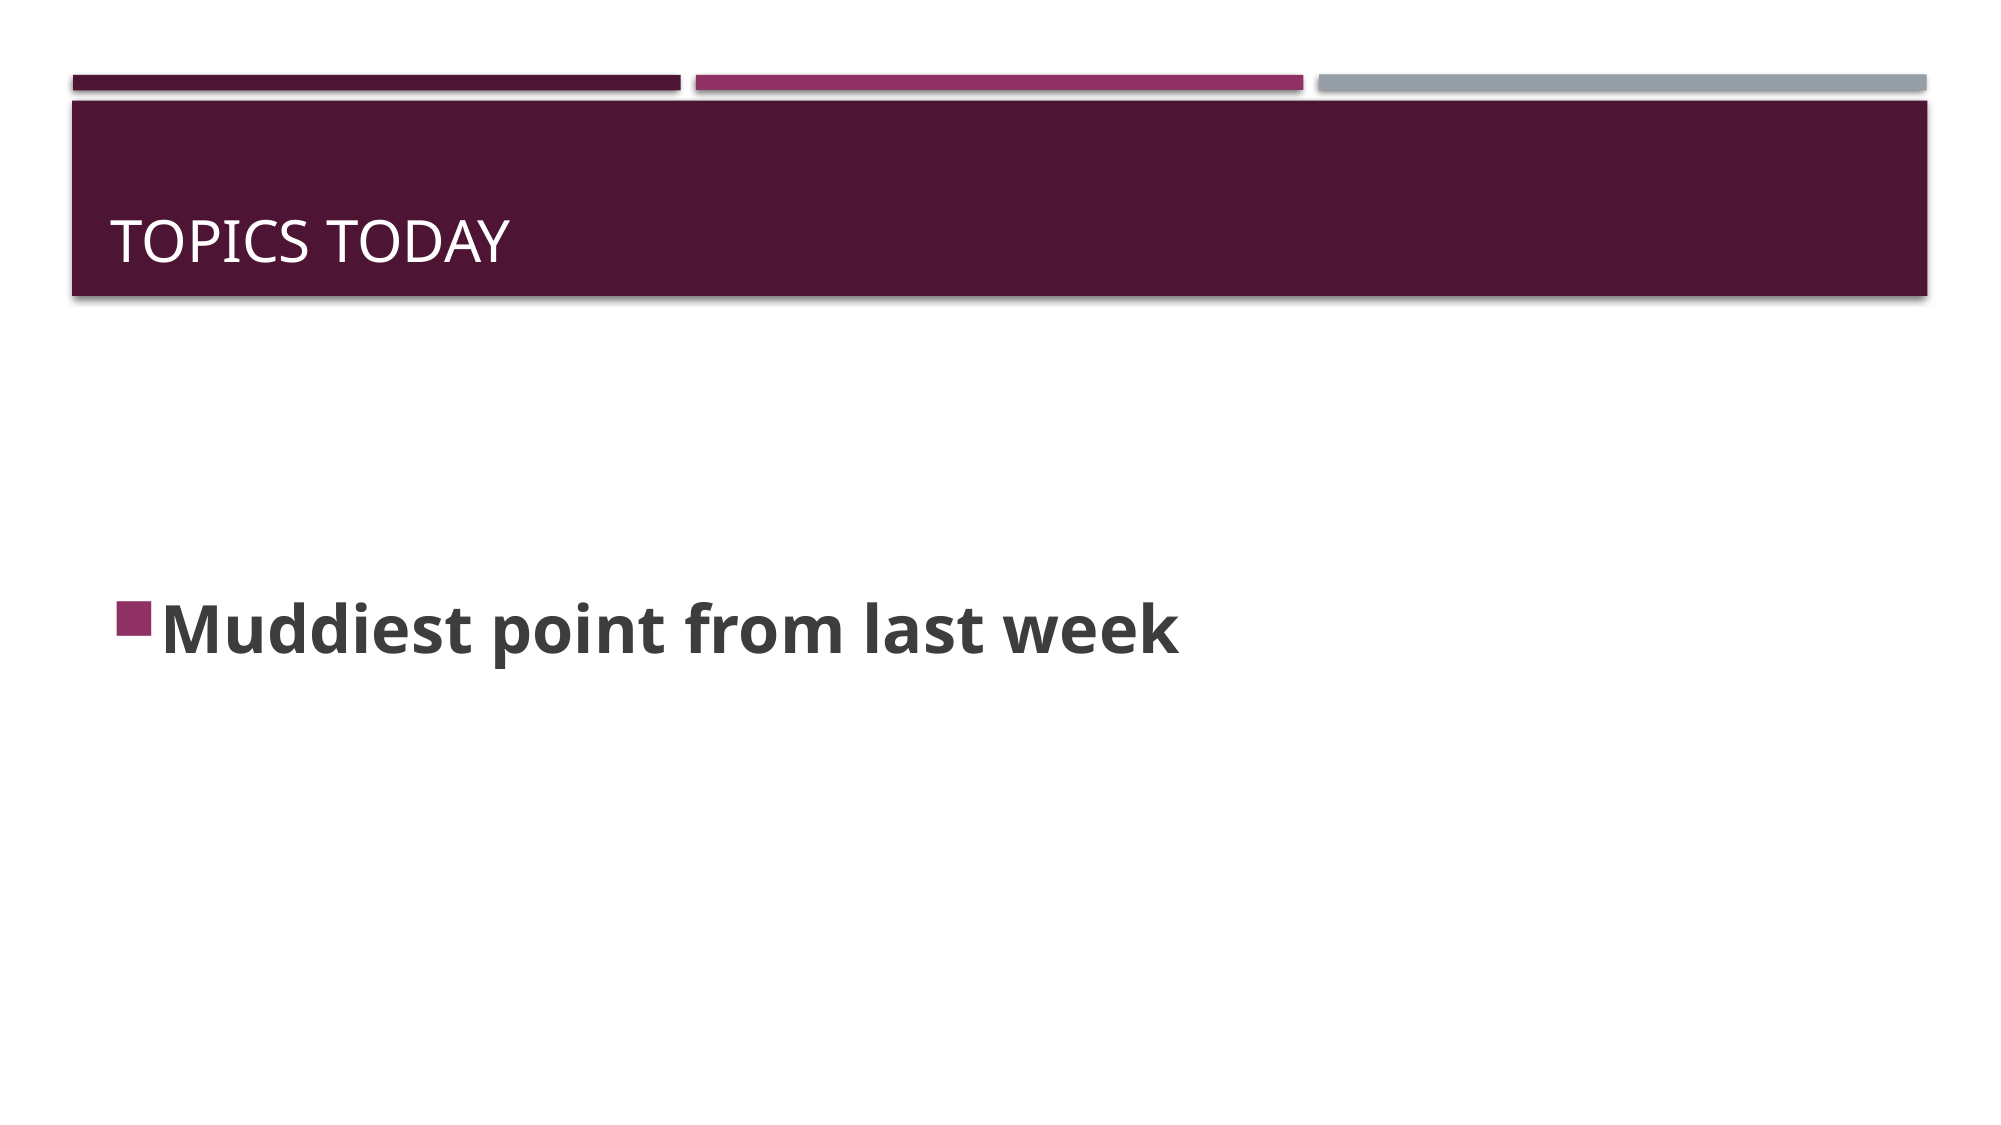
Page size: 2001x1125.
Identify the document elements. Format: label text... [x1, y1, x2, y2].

title Topics today [95, 115, 1905, 282]
list Muddiest point from last week [95, 357, 1905, 962]
